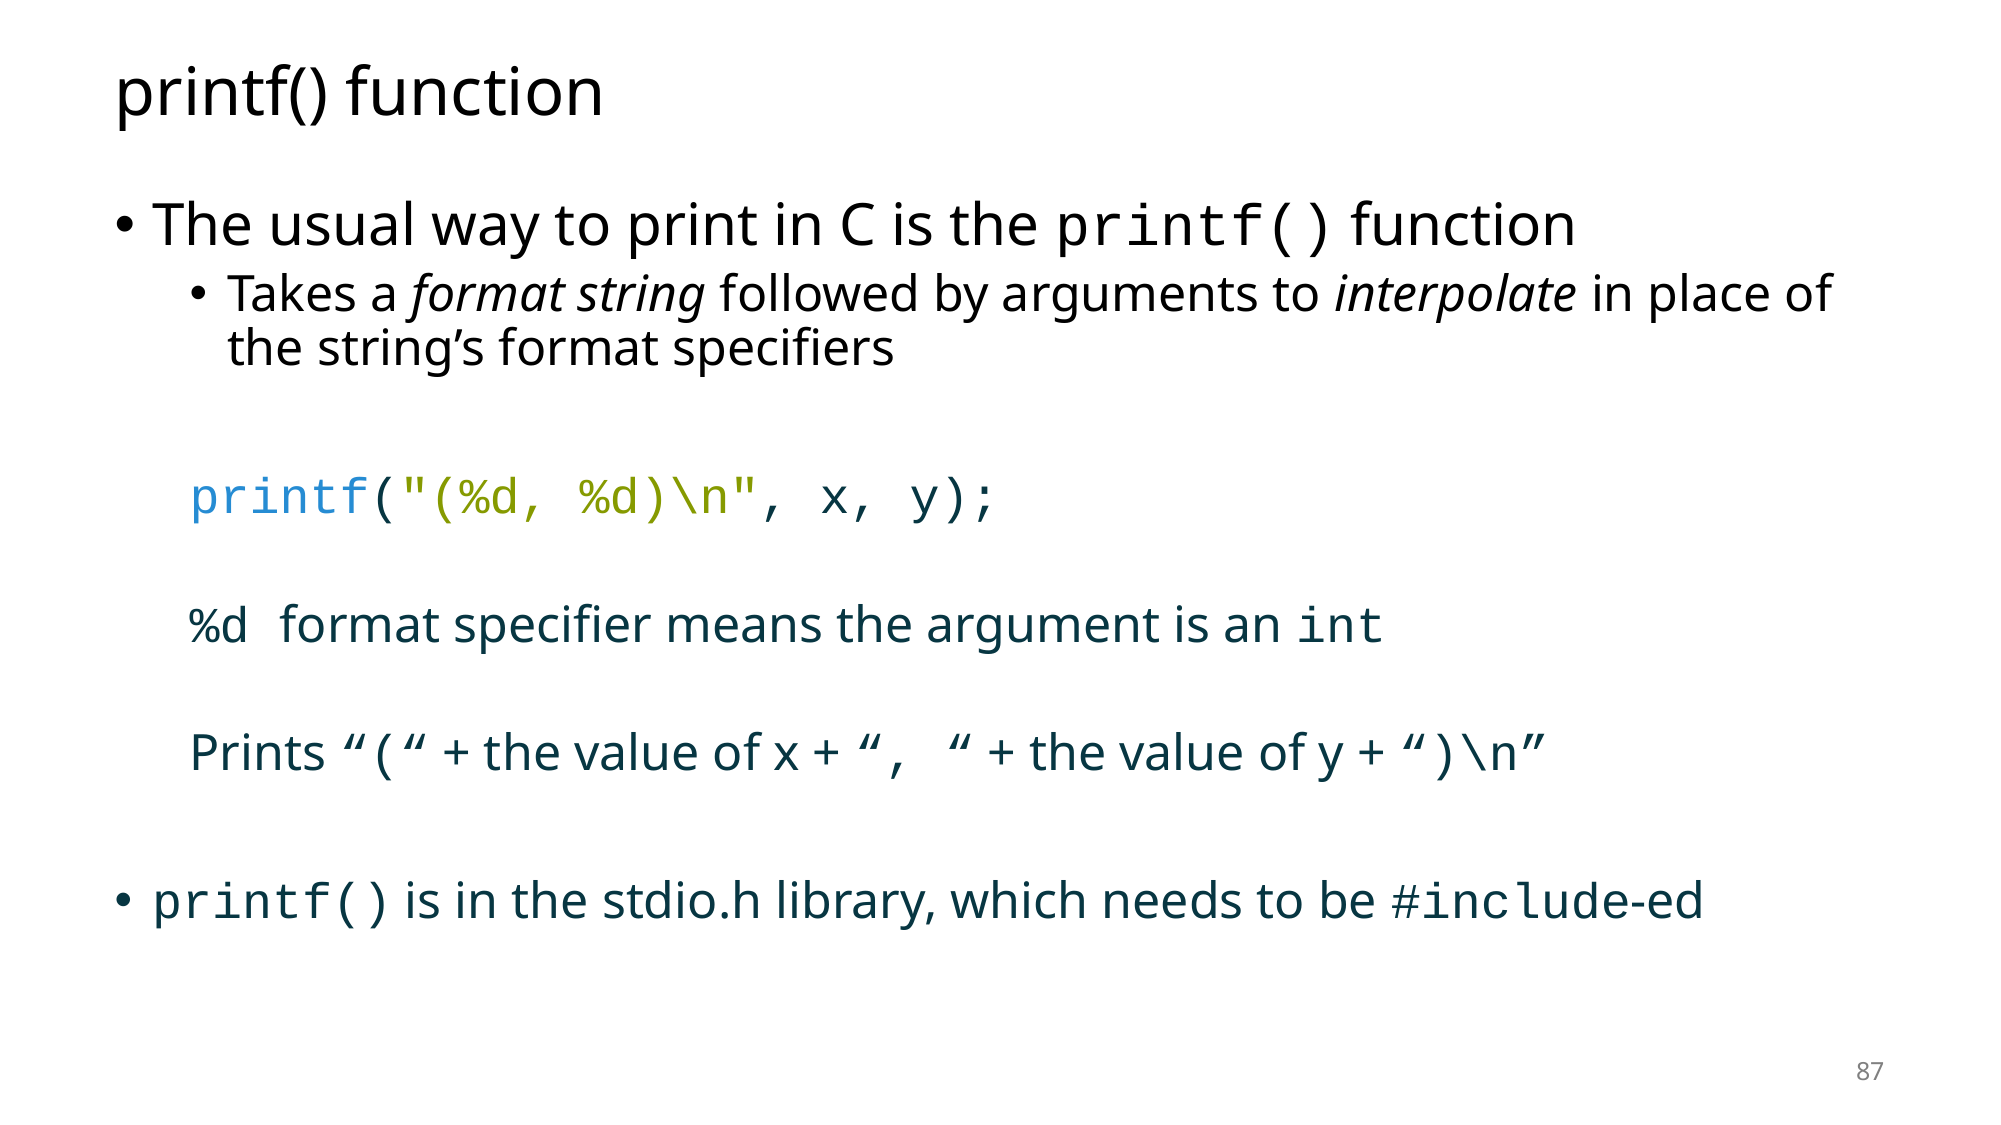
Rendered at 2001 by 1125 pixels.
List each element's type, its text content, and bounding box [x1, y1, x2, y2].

slide_number 87 [1749, 1042, 1900, 1103]
list The usual way to print in C is the printf() function Takes a format string followed by arguments to interpolate in place of the string’s format specifiers printf("(%d, %d)\n", x, y); %d format specifier means the argument is an int Prints “(“ + the value of x + “, “ + the value of y + “)\n” printf() is in the stdio.h library, which needs to be #include-ed [99, 187, 1900, 1013]
title printf() function [99, 37, 1900, 150]
